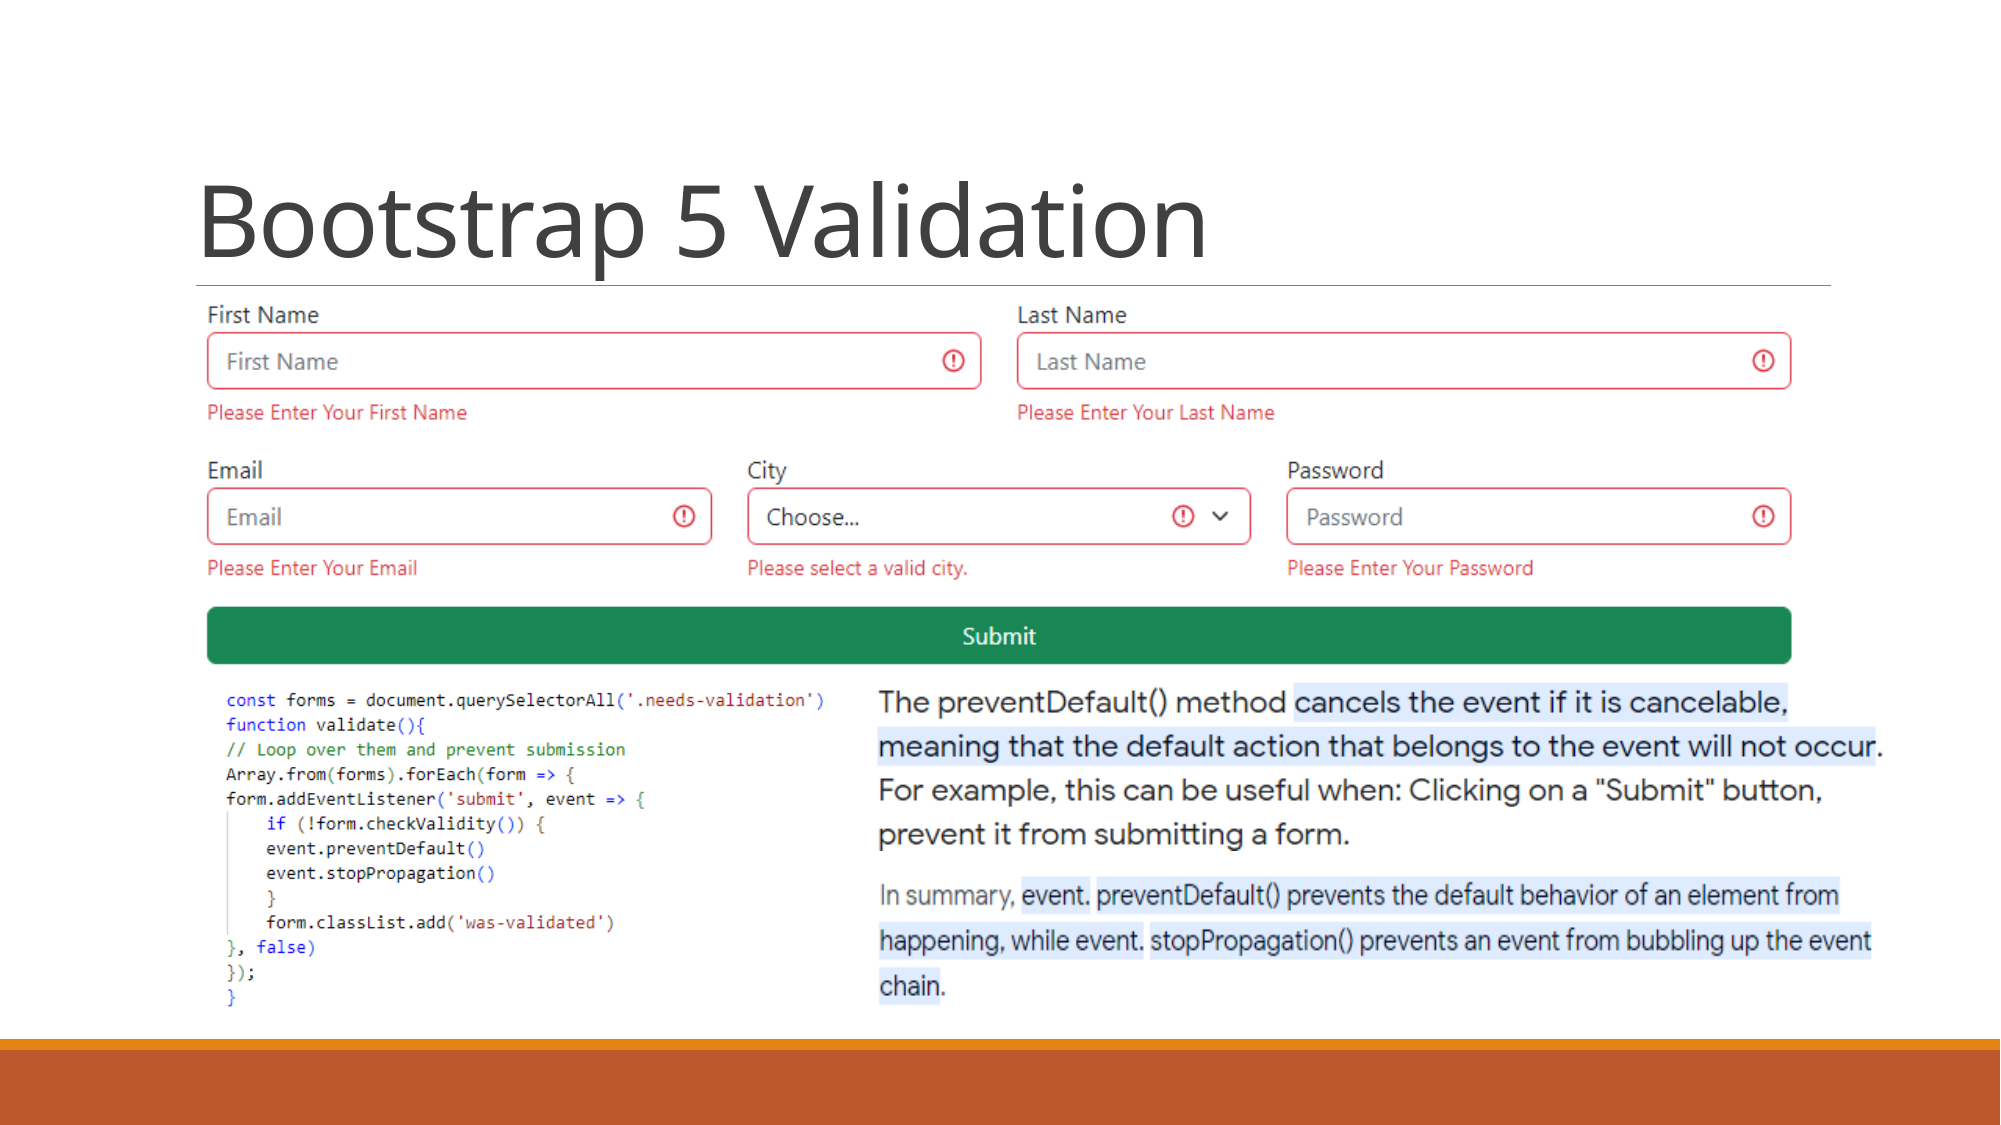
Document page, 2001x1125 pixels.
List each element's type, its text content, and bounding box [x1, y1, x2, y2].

picture [870, 858, 1884, 1013]
picture [196, 286, 1891, 1013]
title Bootstrap 5 Validation [180, 47, 1830, 285]
